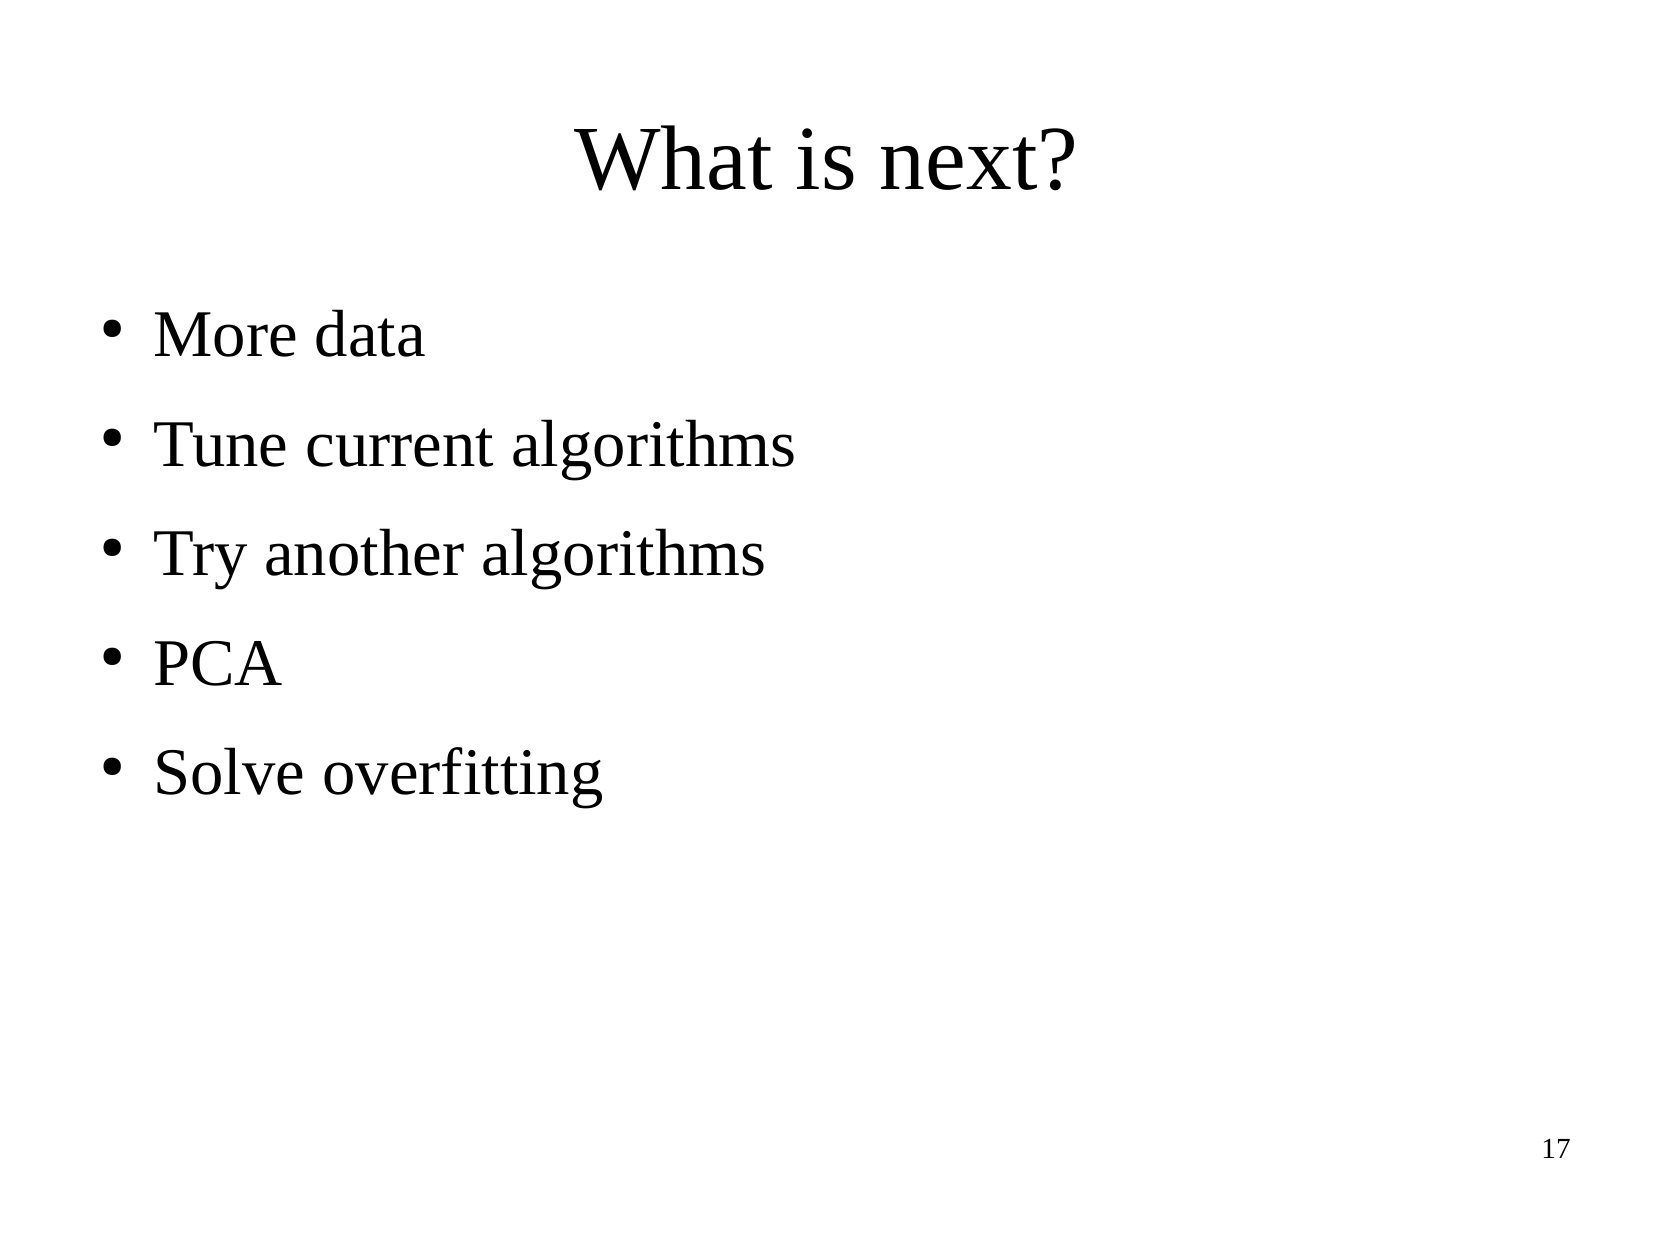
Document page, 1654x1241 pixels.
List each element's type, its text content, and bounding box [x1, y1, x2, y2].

slide_number 17 [1185, 1129, 1571, 1216]
title What is next? [82, 49, 1571, 257]
list More data Tune current algorithms Try another algorithms PCA Solve overfitting [82, 290, 1571, 1010]
